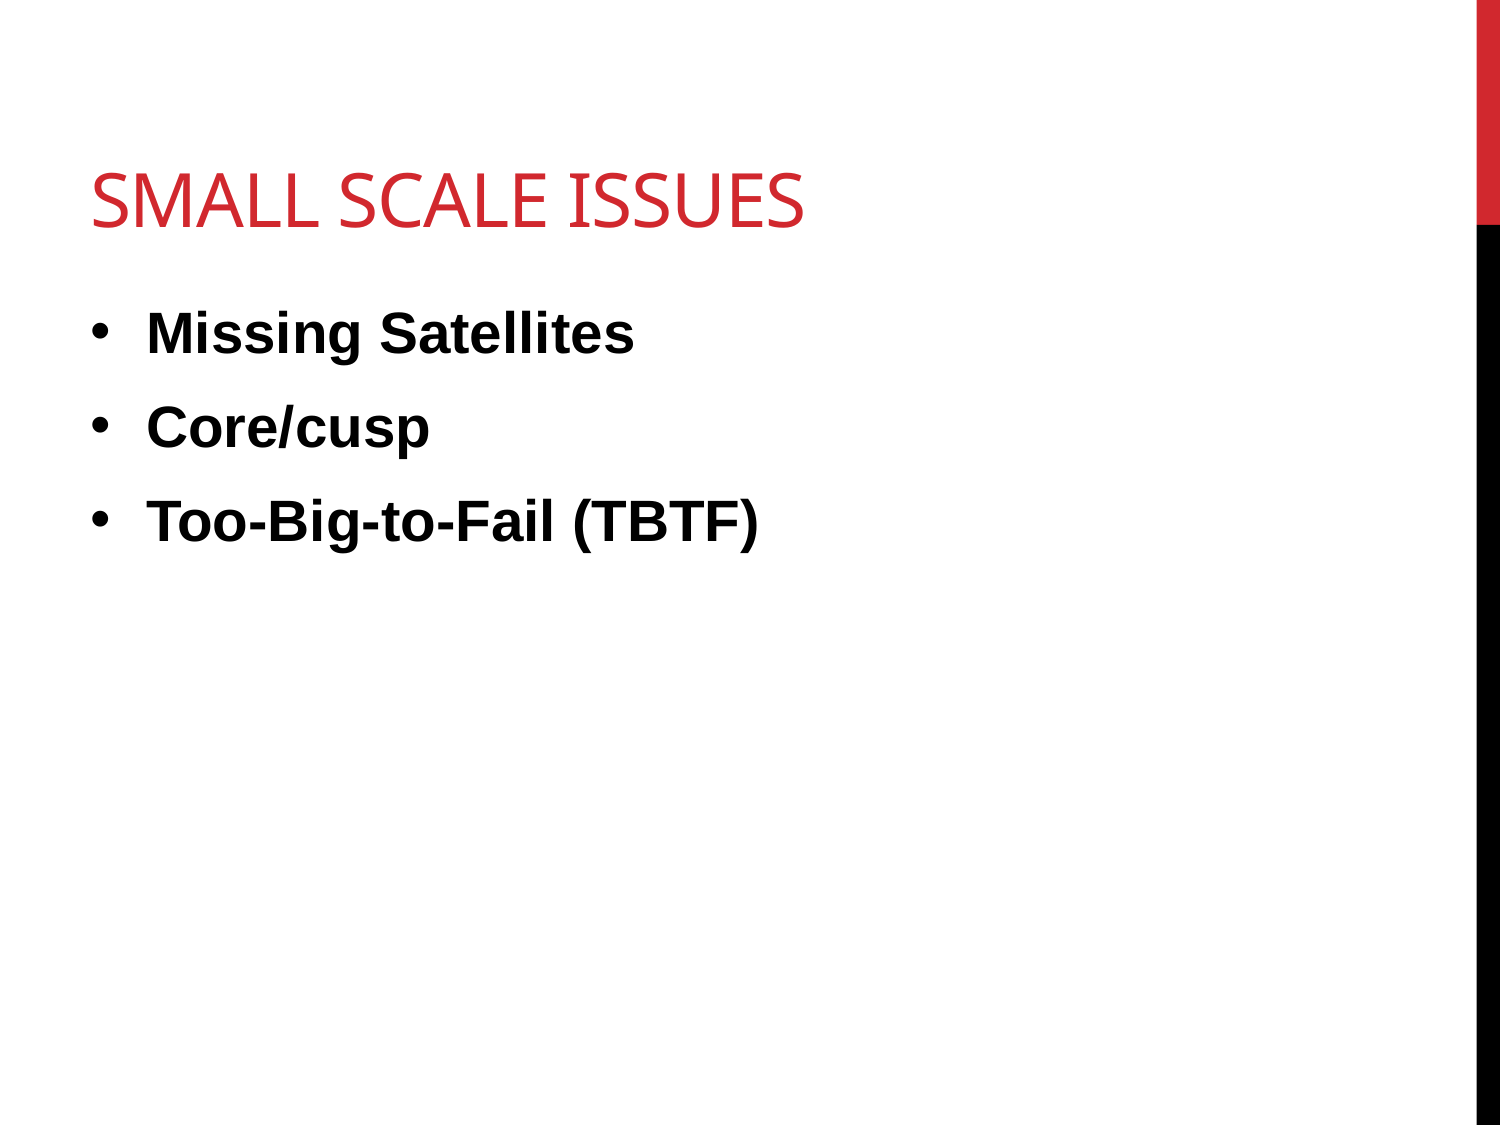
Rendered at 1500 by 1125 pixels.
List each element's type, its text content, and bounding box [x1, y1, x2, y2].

title Small scale issues [75, 25, 1025, 250]
list Missing Satellites Core/cusp Too-Big-to-Fail (TBTF) [75, 287, 1325, 1005]
